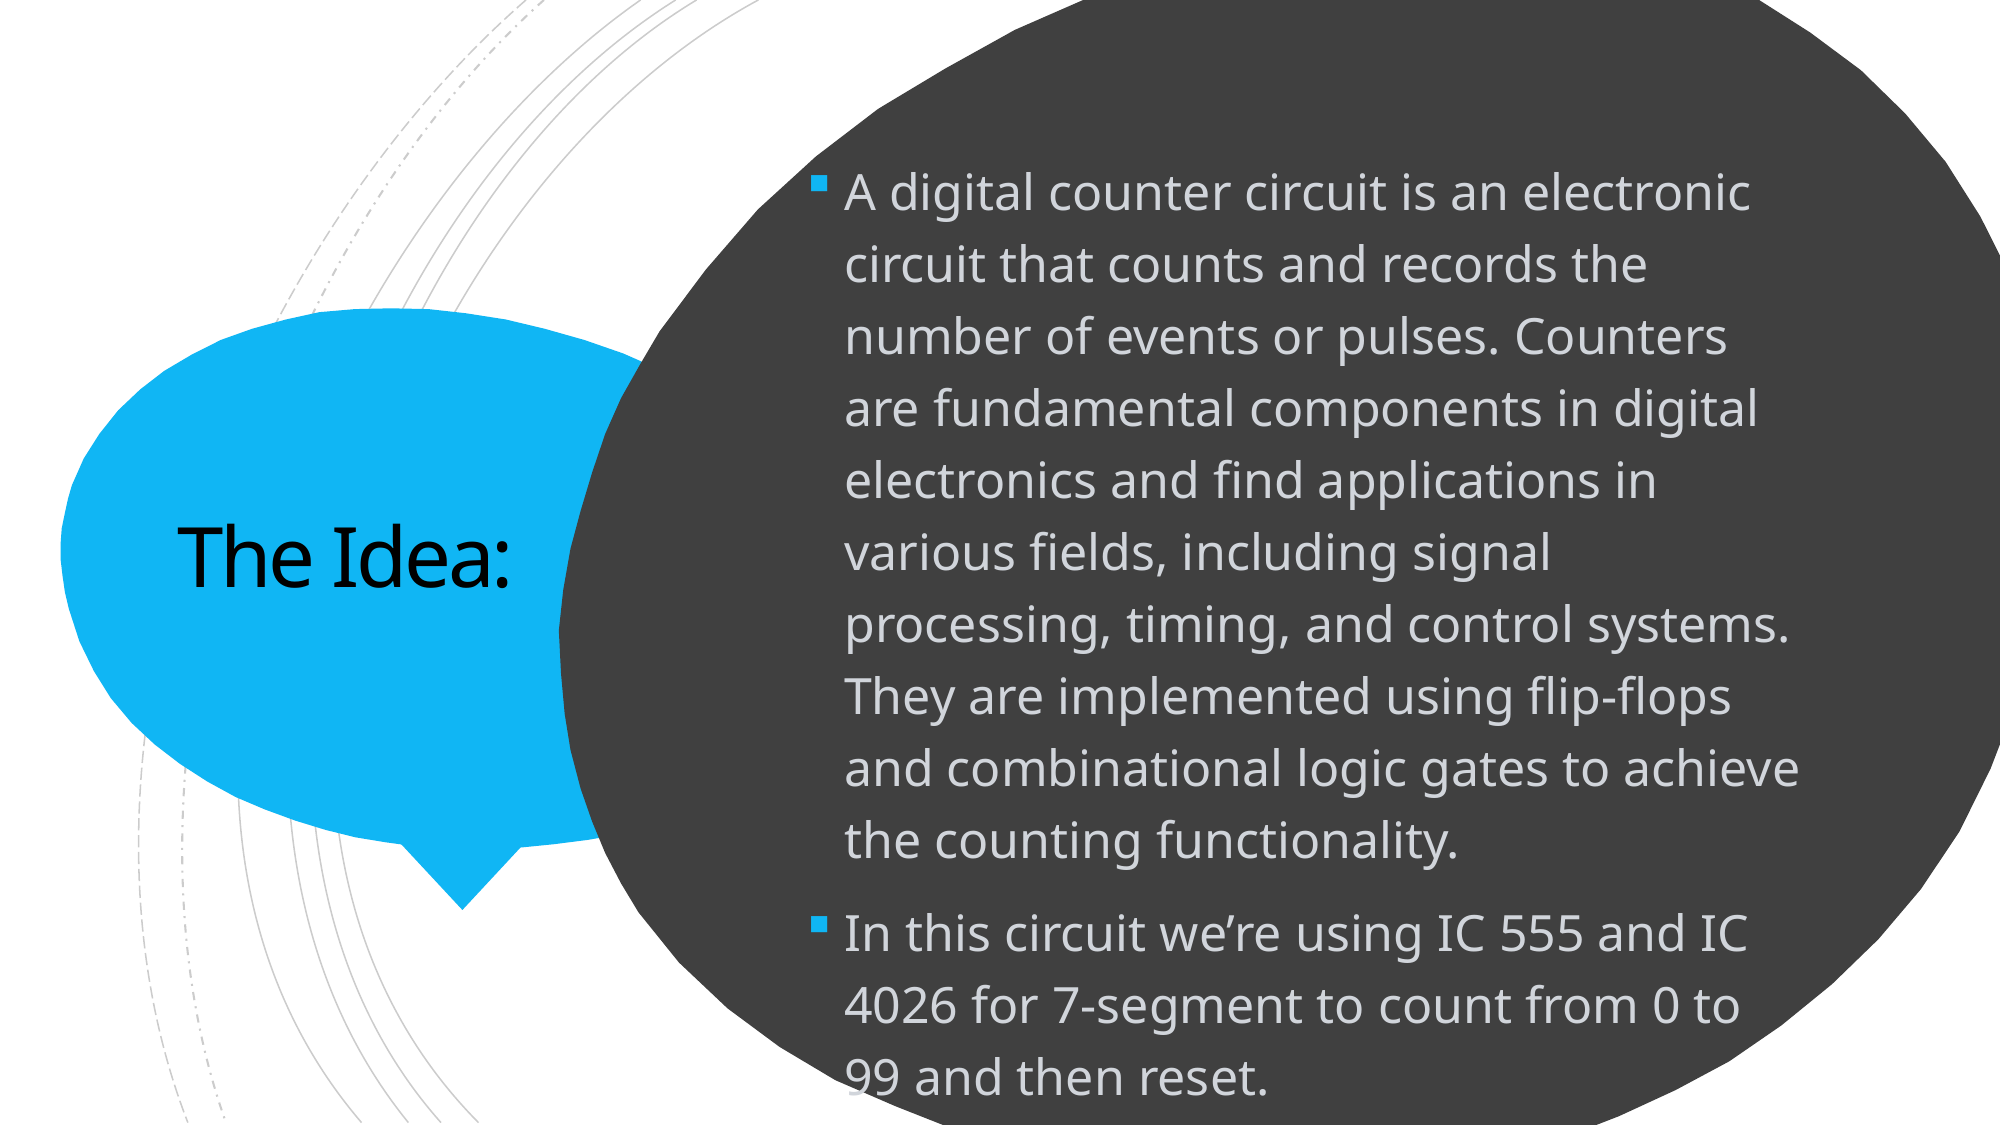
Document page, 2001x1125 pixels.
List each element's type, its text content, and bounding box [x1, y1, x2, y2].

list A digital counter circuit is an electronic circuit that counts and records the number of events or pulses. Counters are fundamental components in digital electronics and find applications in various fields, including signal processing, timing, and control systems. They are implemented using flip-flops and combinational logic gates to achieve the counting functionality. In this circuit we’re using IC 555 and IC 4026 for 7-segment to count from 0 to 99 and then reset. [791, 140, 1824, 1100]
title The Idea: [58, 361, 633, 764]
